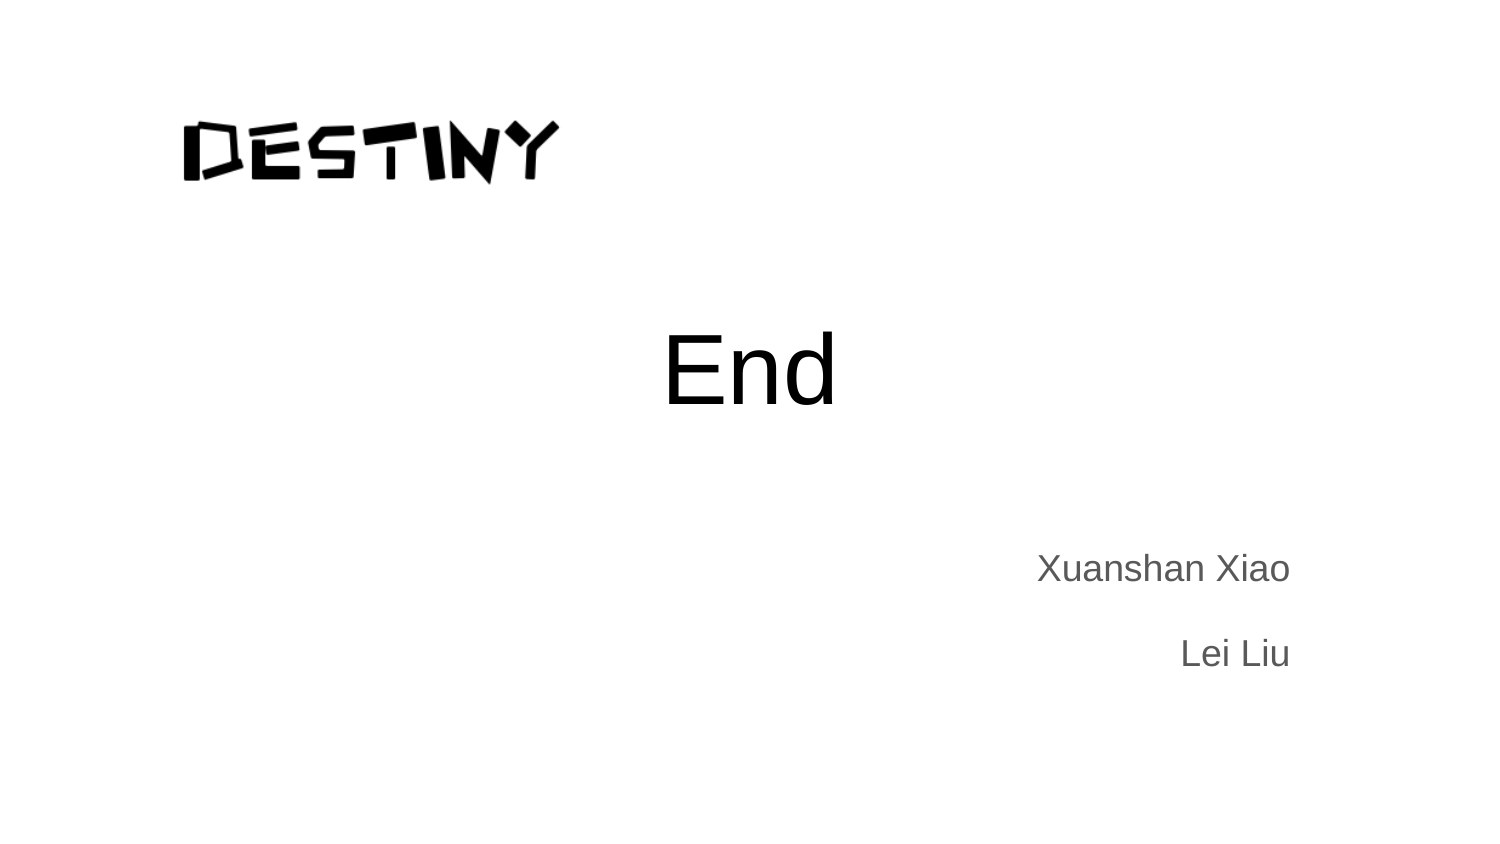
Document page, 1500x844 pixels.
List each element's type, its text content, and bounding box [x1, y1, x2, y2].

picture [155, 78, 593, 204]
title End [51, 289, 1449, 456]
subtitle Xuanshan Xiao Lei Liu [194, 522, 1306, 703]
